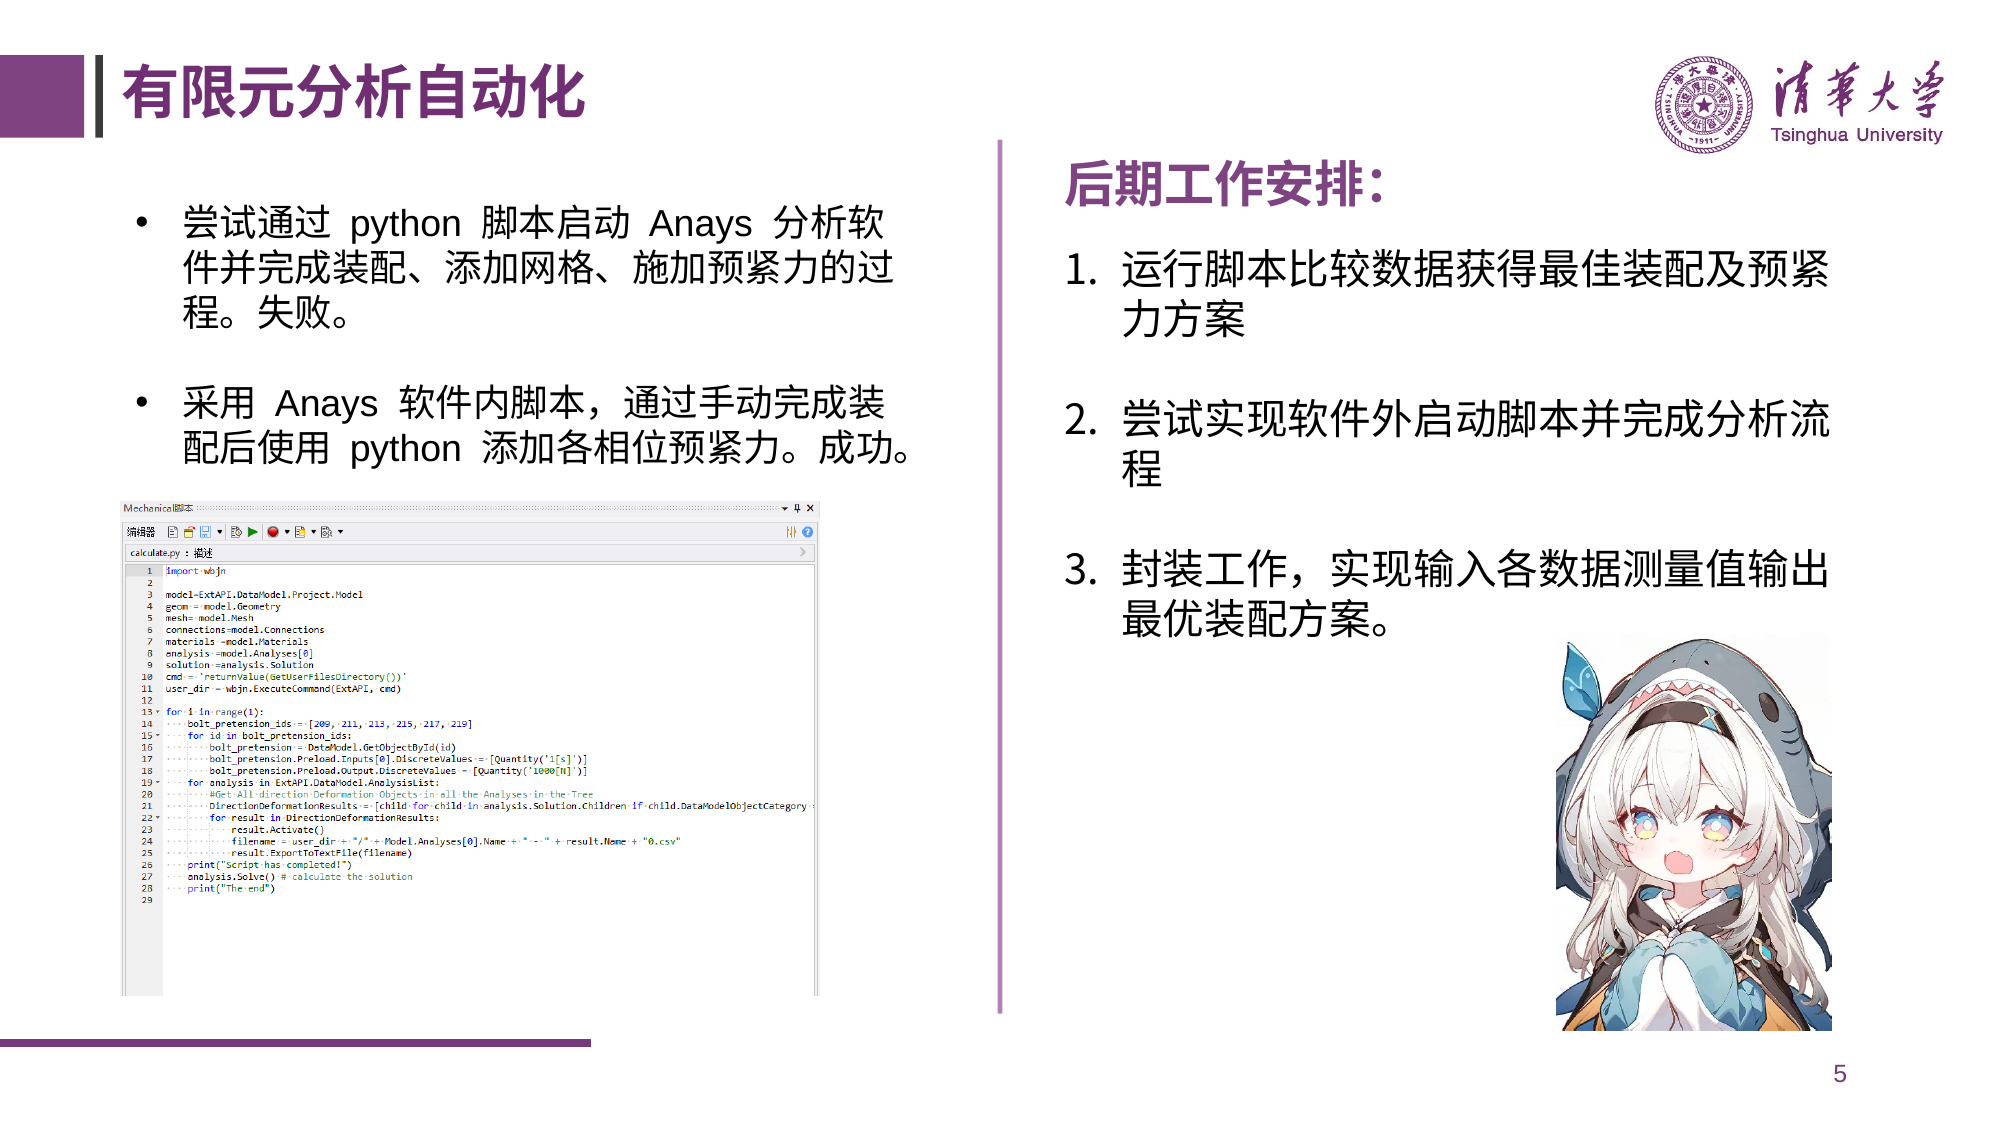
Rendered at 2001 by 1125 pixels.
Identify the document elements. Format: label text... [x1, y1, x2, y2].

title 有限元分析自动化 [106, 49, 1832, 140]
picture [1645, 42, 1964, 158]
text_box 后期工作安排： [1049, 145, 1759, 220]
text_box 尝试通过 python 脚本启动 Anays 分析软件并完成装配、添加网格、施加预紧力的过程。失败。 采用 Anays 软件内脚本，通过手动完成装配后使用 python 添加各相位预紧力。成功。 [120, 191, 935, 477]
picture [120, 501, 820, 996]
text_box 运行脚本比较数据获得最佳装配及预紧力方案 尝试实现软件外启动脚本并完成分析流程 封装工作，实现输入各数据测量值输出最优装配方案。 [1050, 235, 1880, 650]
picture [1556, 633, 1832, 1031]
